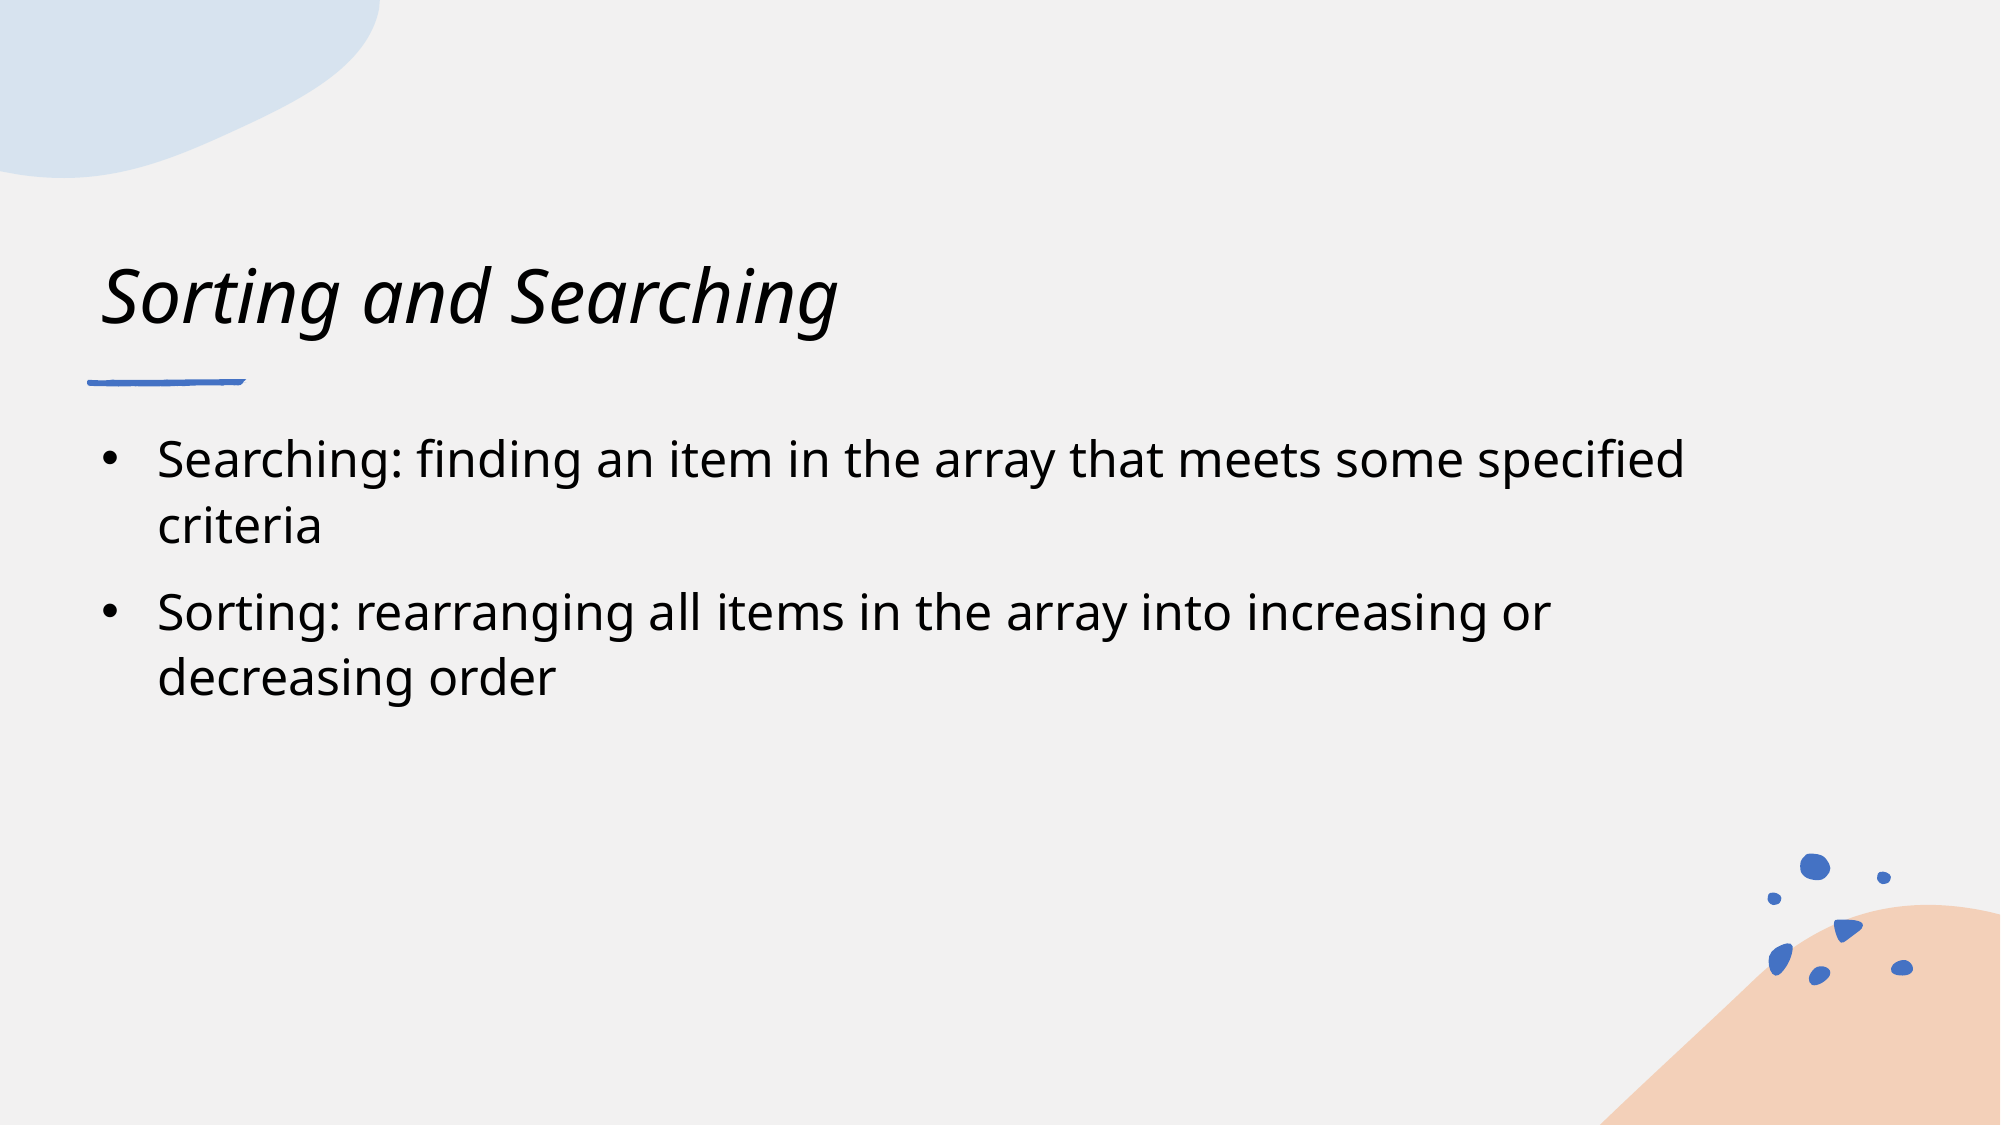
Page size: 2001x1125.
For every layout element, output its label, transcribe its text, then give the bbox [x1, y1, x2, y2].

list Searching: finding an item in the array that meets some specified criteria Sorting: rearranging all items in the array into increasing or decreasing order [86, 413, 1740, 1059]
title Sorting and Searching [86, 129, 1740, 347]
